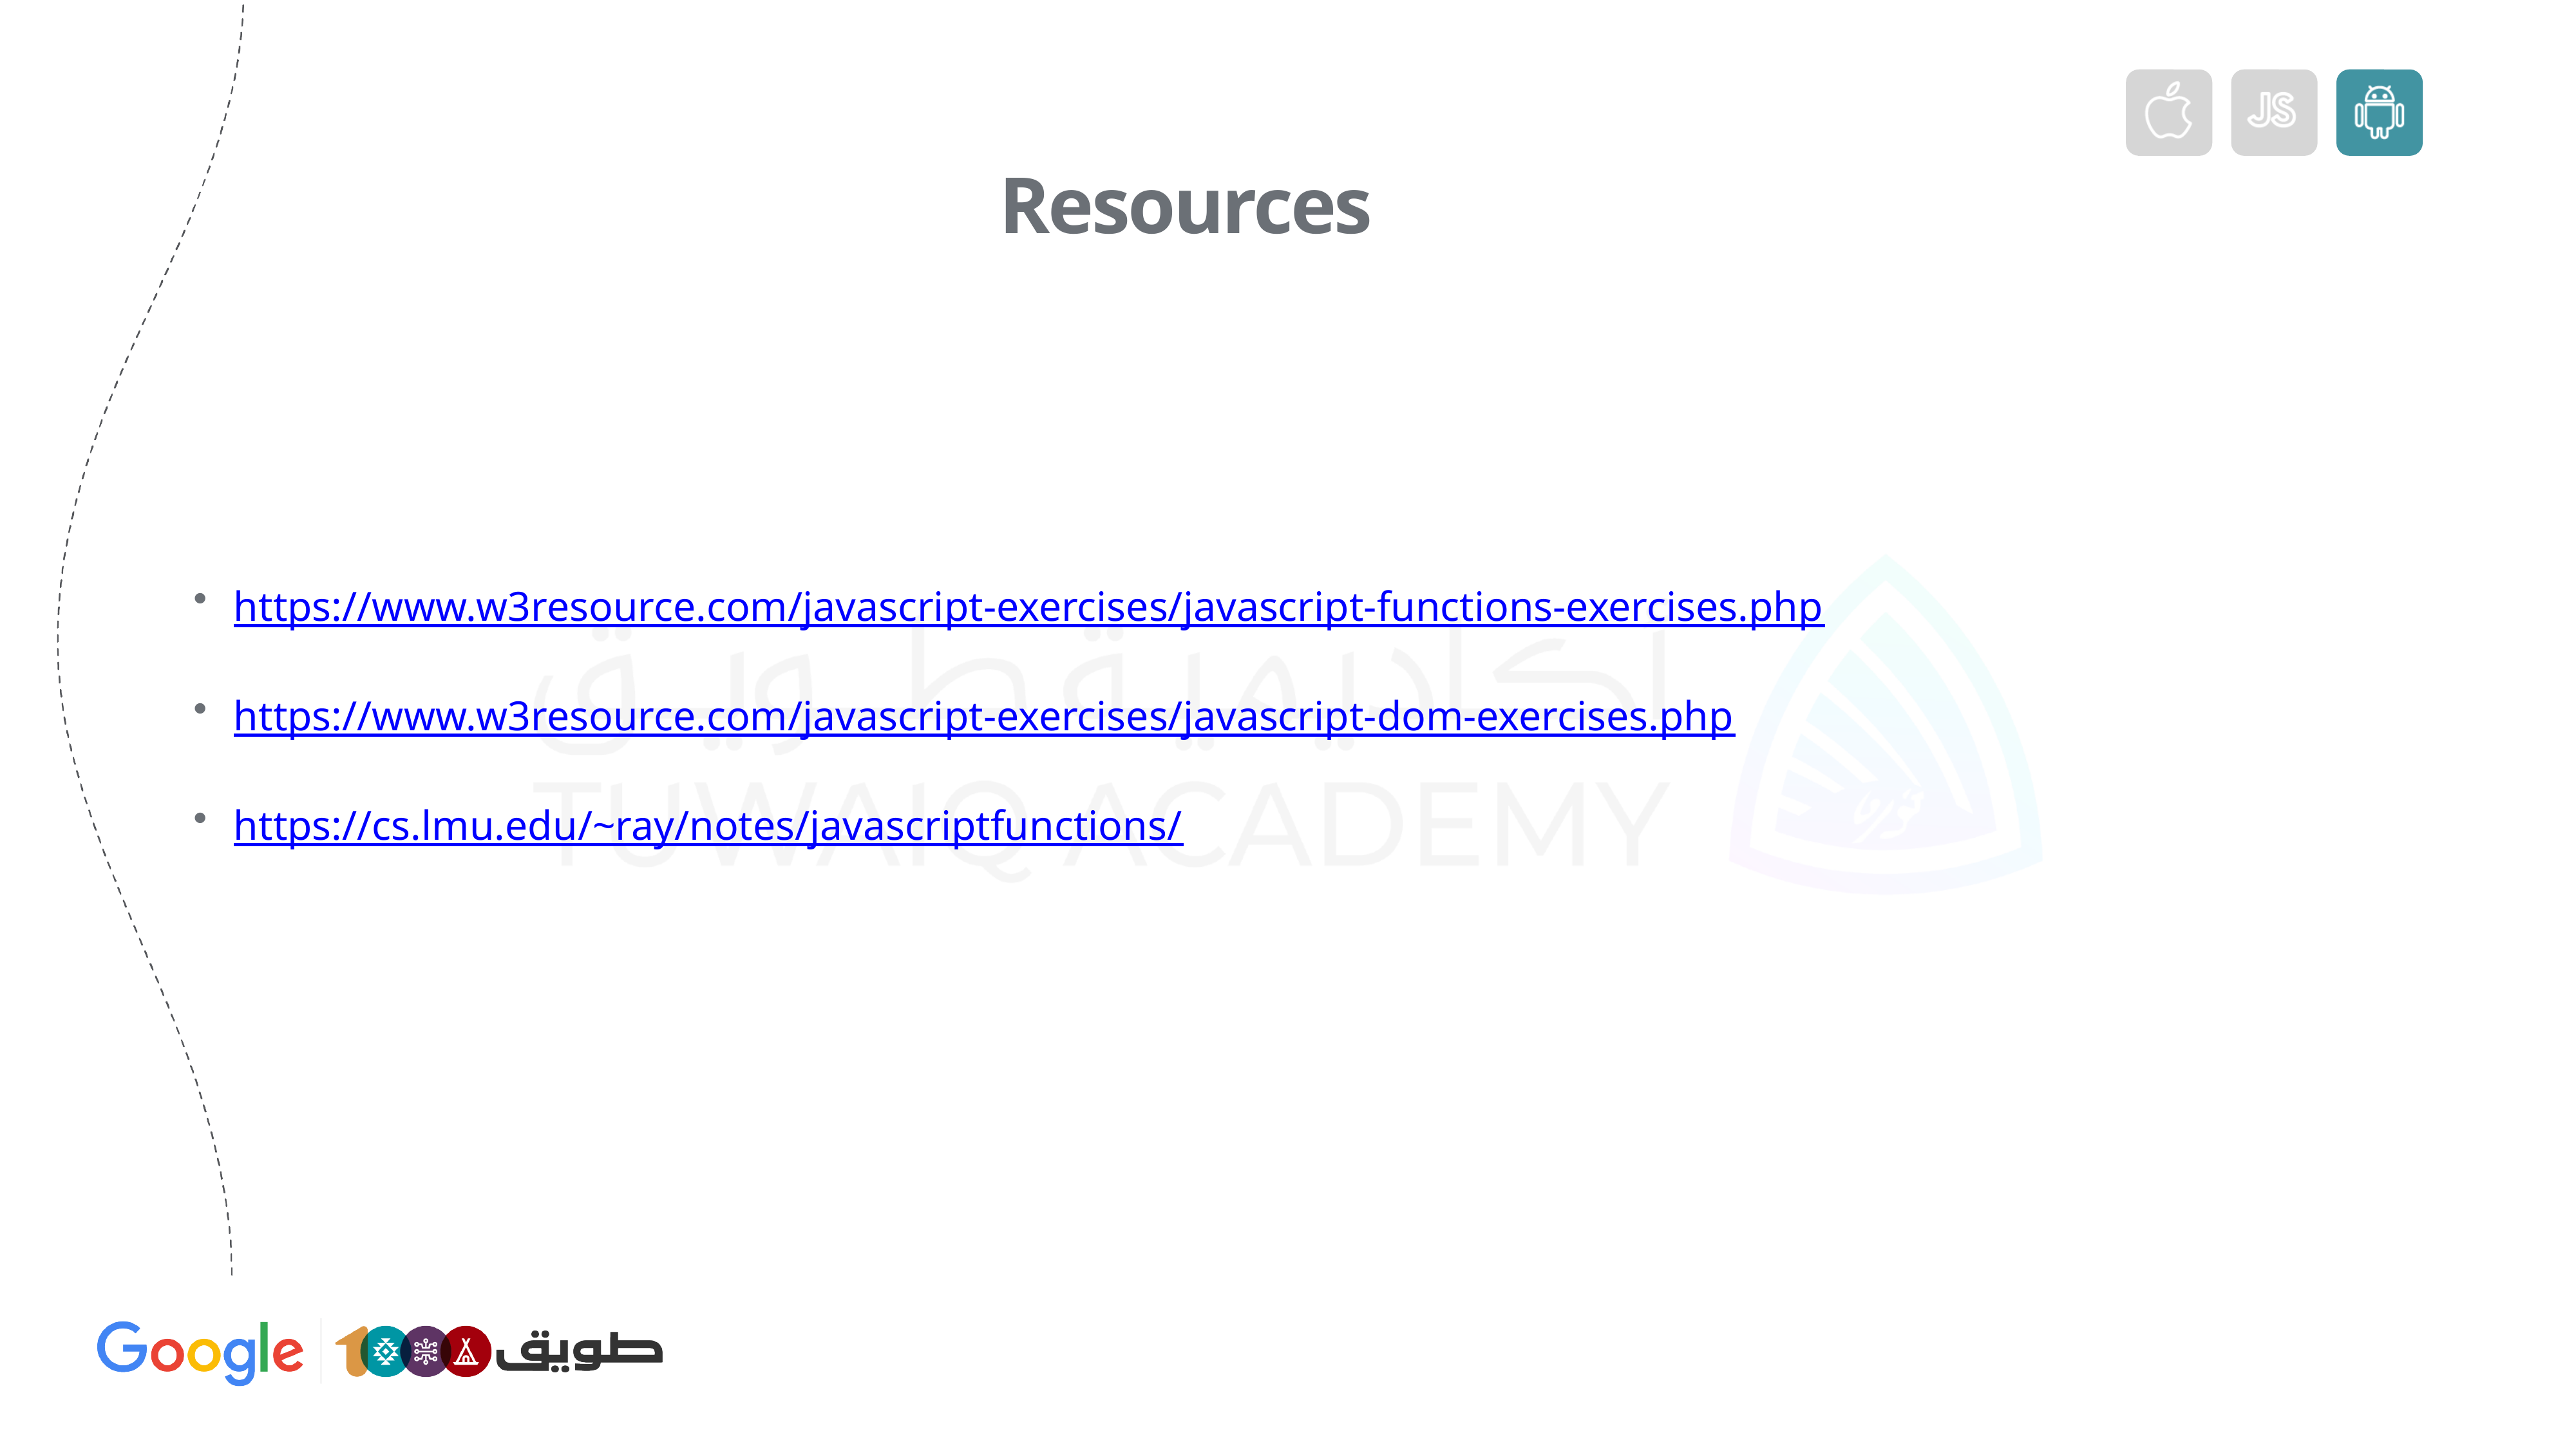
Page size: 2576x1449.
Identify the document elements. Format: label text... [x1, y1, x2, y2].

picture [2078, 14, 2479, 212]
list Resources [994, 167, 1509, 255]
picture [0, 0, 921, 1449]
list https://www.w3resource.com/javascript-exercises/javascript-functions-exercises.php https://www.w3resource.com/javascript-exercises/javascript-dom-exercises.php https://cs.lmu.edu/~ray/notes/javascriptfunctions/ [187, 334, 2090, 1202]
